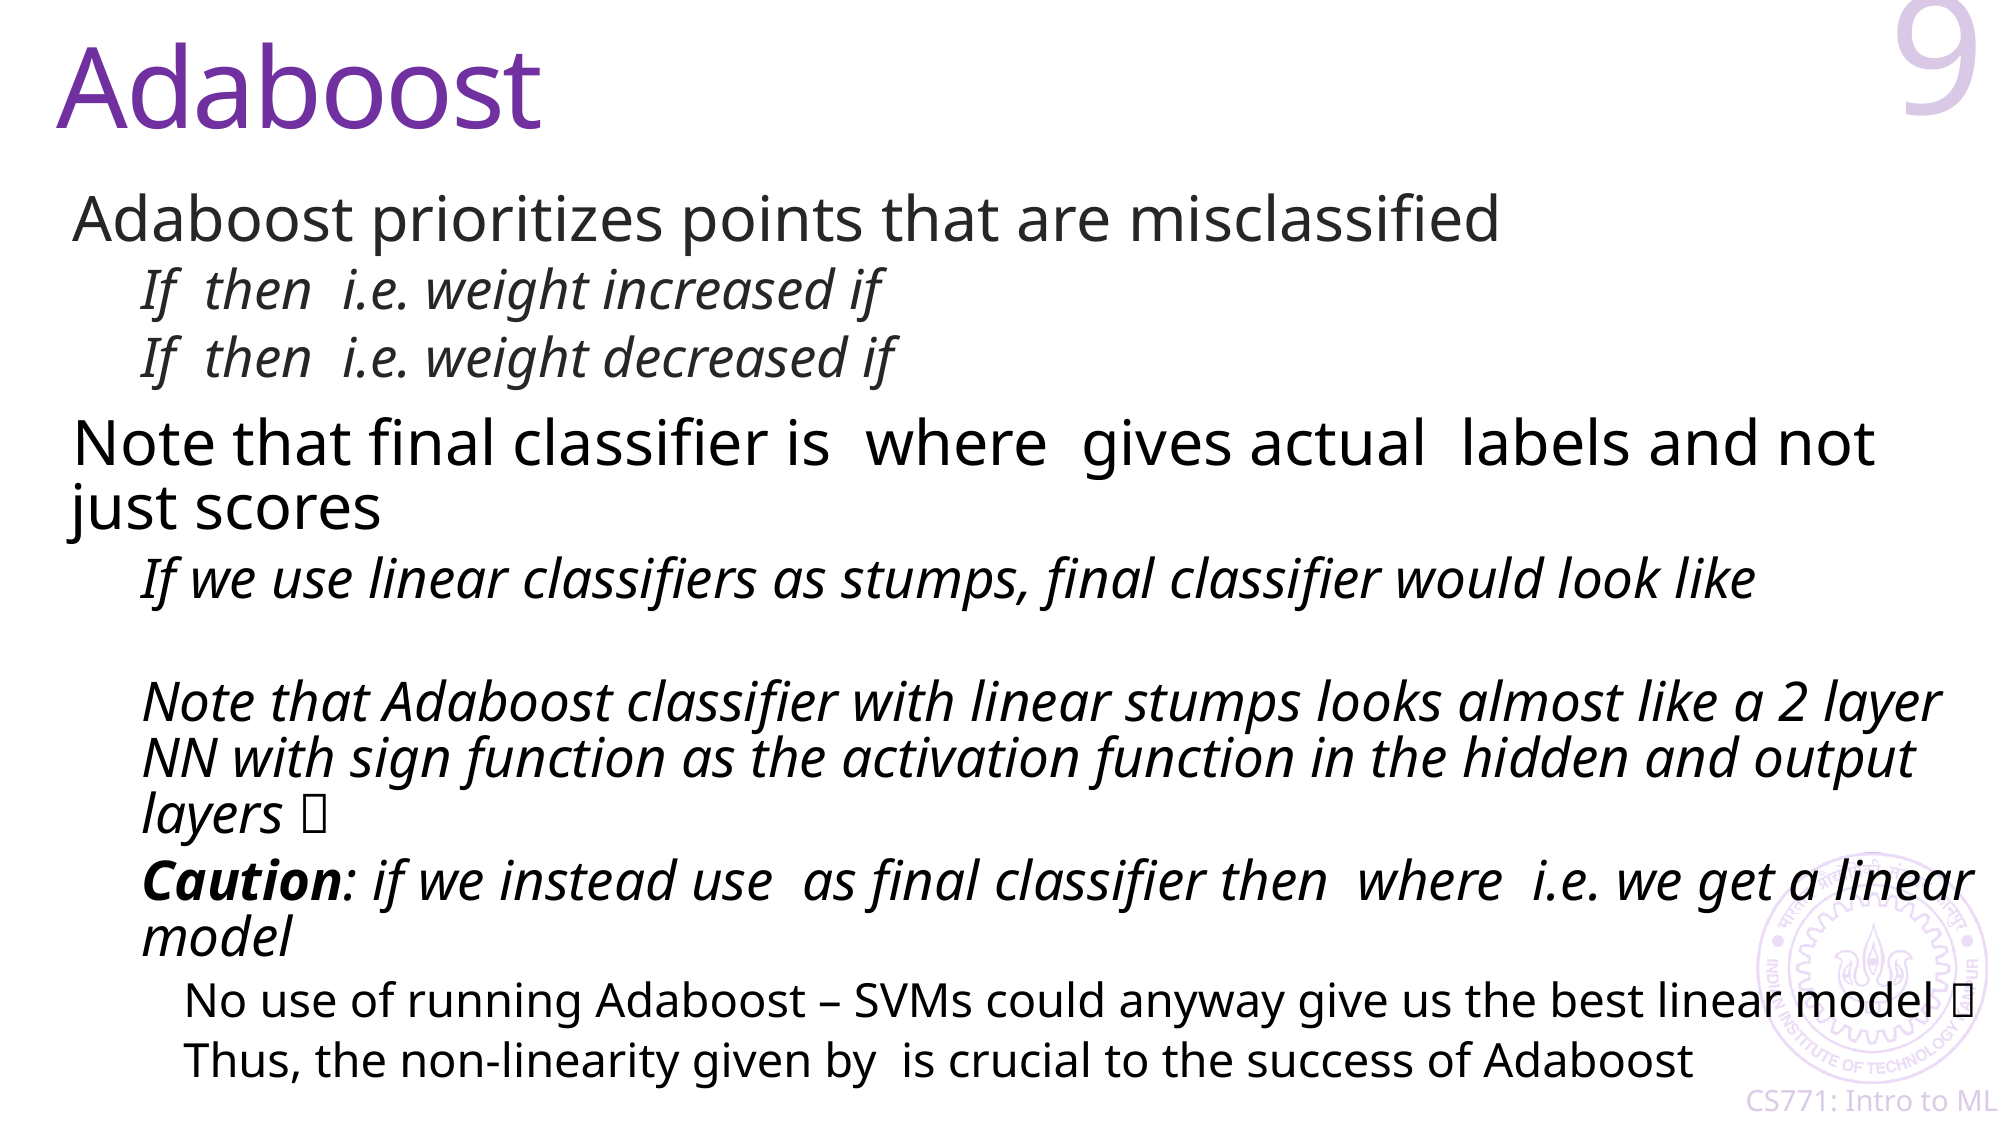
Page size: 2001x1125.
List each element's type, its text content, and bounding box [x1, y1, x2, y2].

slide_number 9 [1520, 6, 2000, 183]
title Adaboost [41, 5, 1945, 183]
